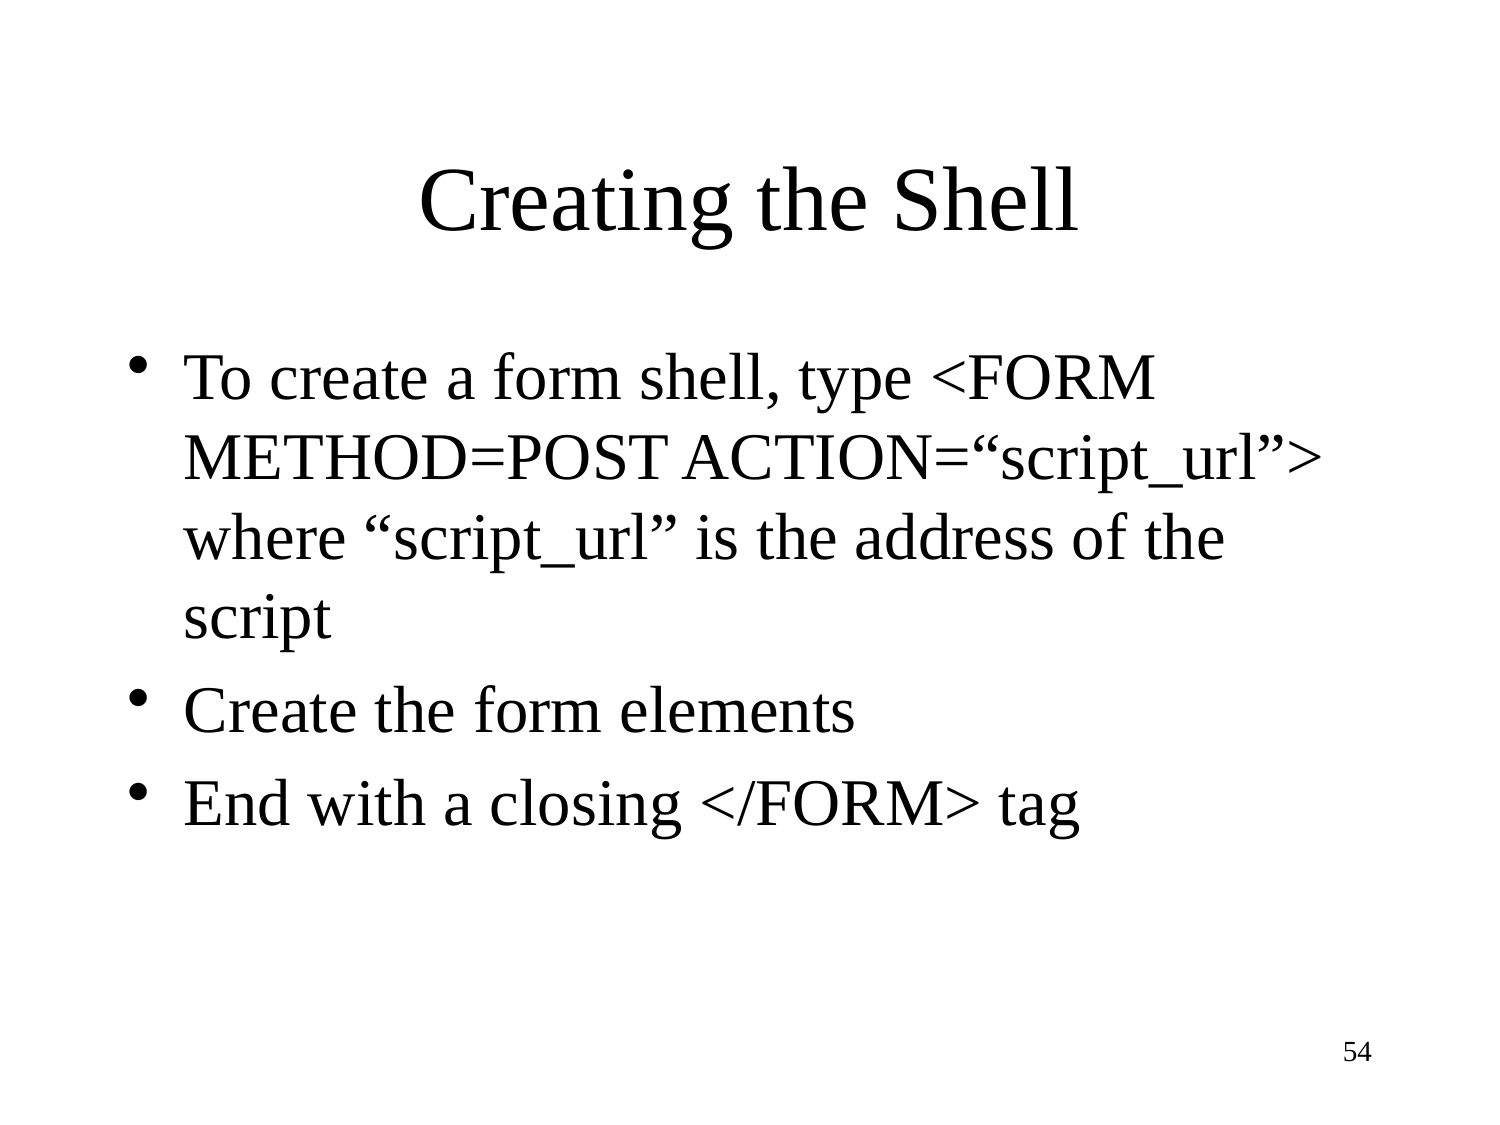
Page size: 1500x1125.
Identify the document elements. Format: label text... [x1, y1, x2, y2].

title Creating the Shell [112, 99, 1388, 288]
slide_number 54 [1074, 1024, 1388, 1101]
list To create a form shell, type <FORM METHOD=POST ACTION=“script_url”> where “script_url” is the address of the script Create the form elements End with a closing </FORM> tag [112, 324, 1388, 1001]
